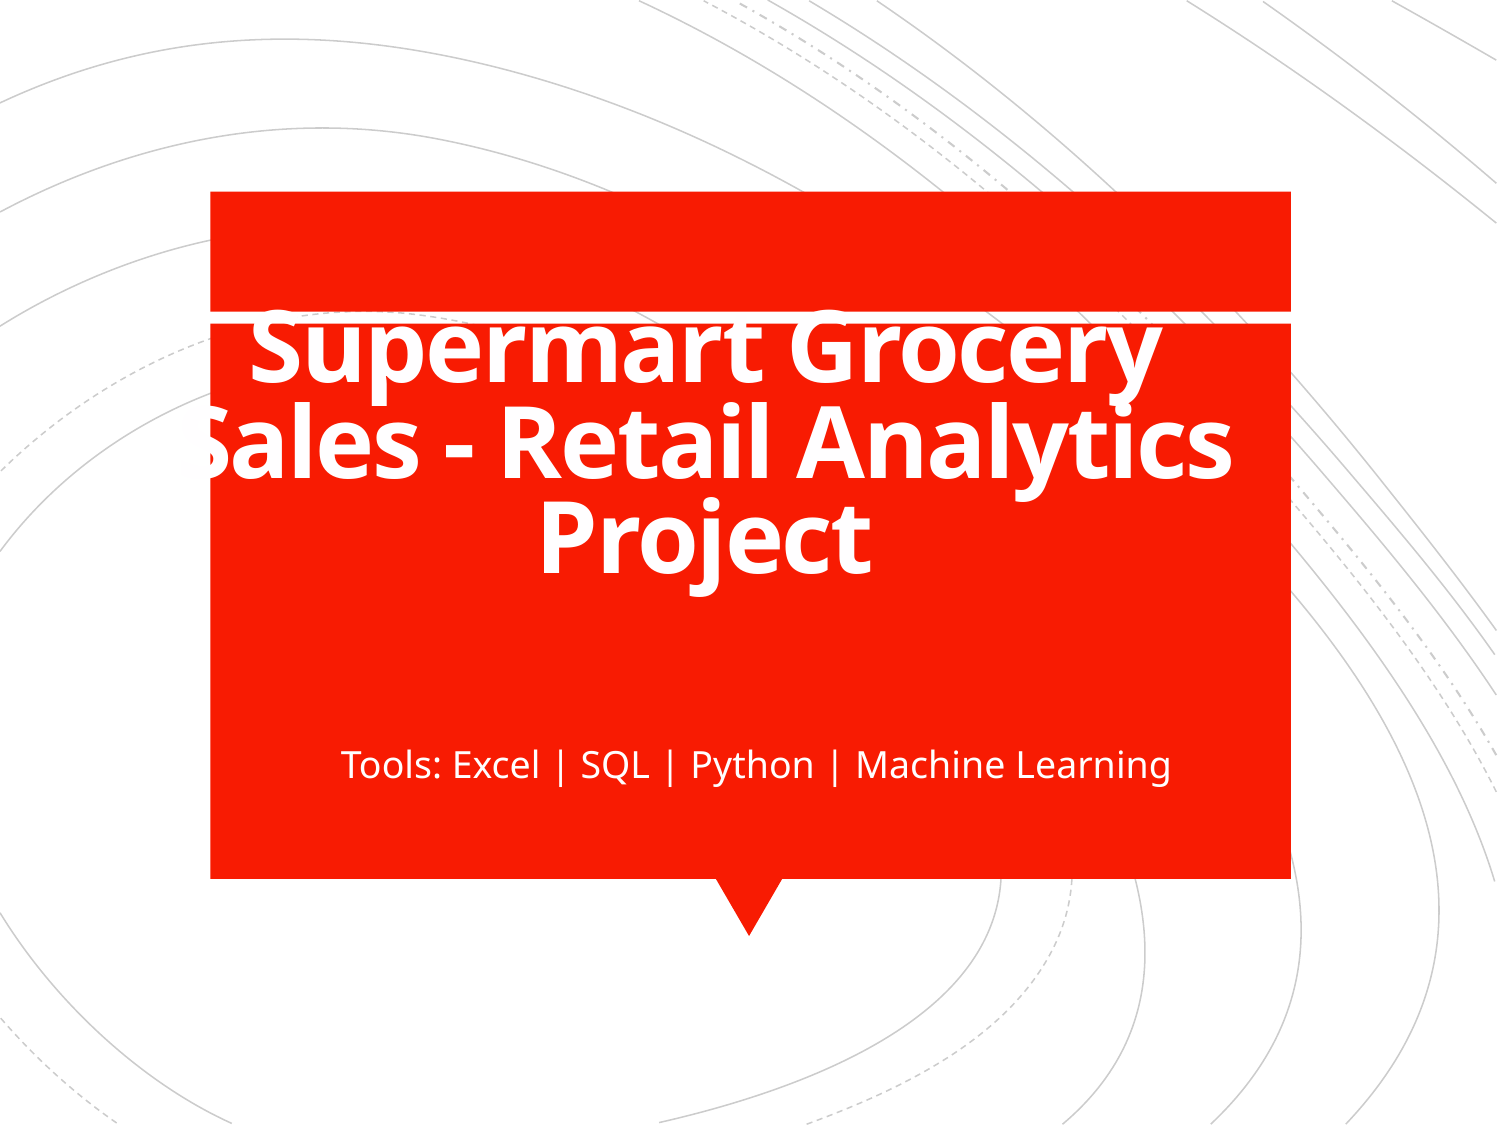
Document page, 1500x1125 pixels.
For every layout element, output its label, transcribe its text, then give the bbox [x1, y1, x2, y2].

subtitle Tools: Excel | SQL | Python | Machine Learning [284, 740, 1230, 965]
title Supermart Grocery Sales - Retail Analytics Project [135, 21, 1275, 594]
